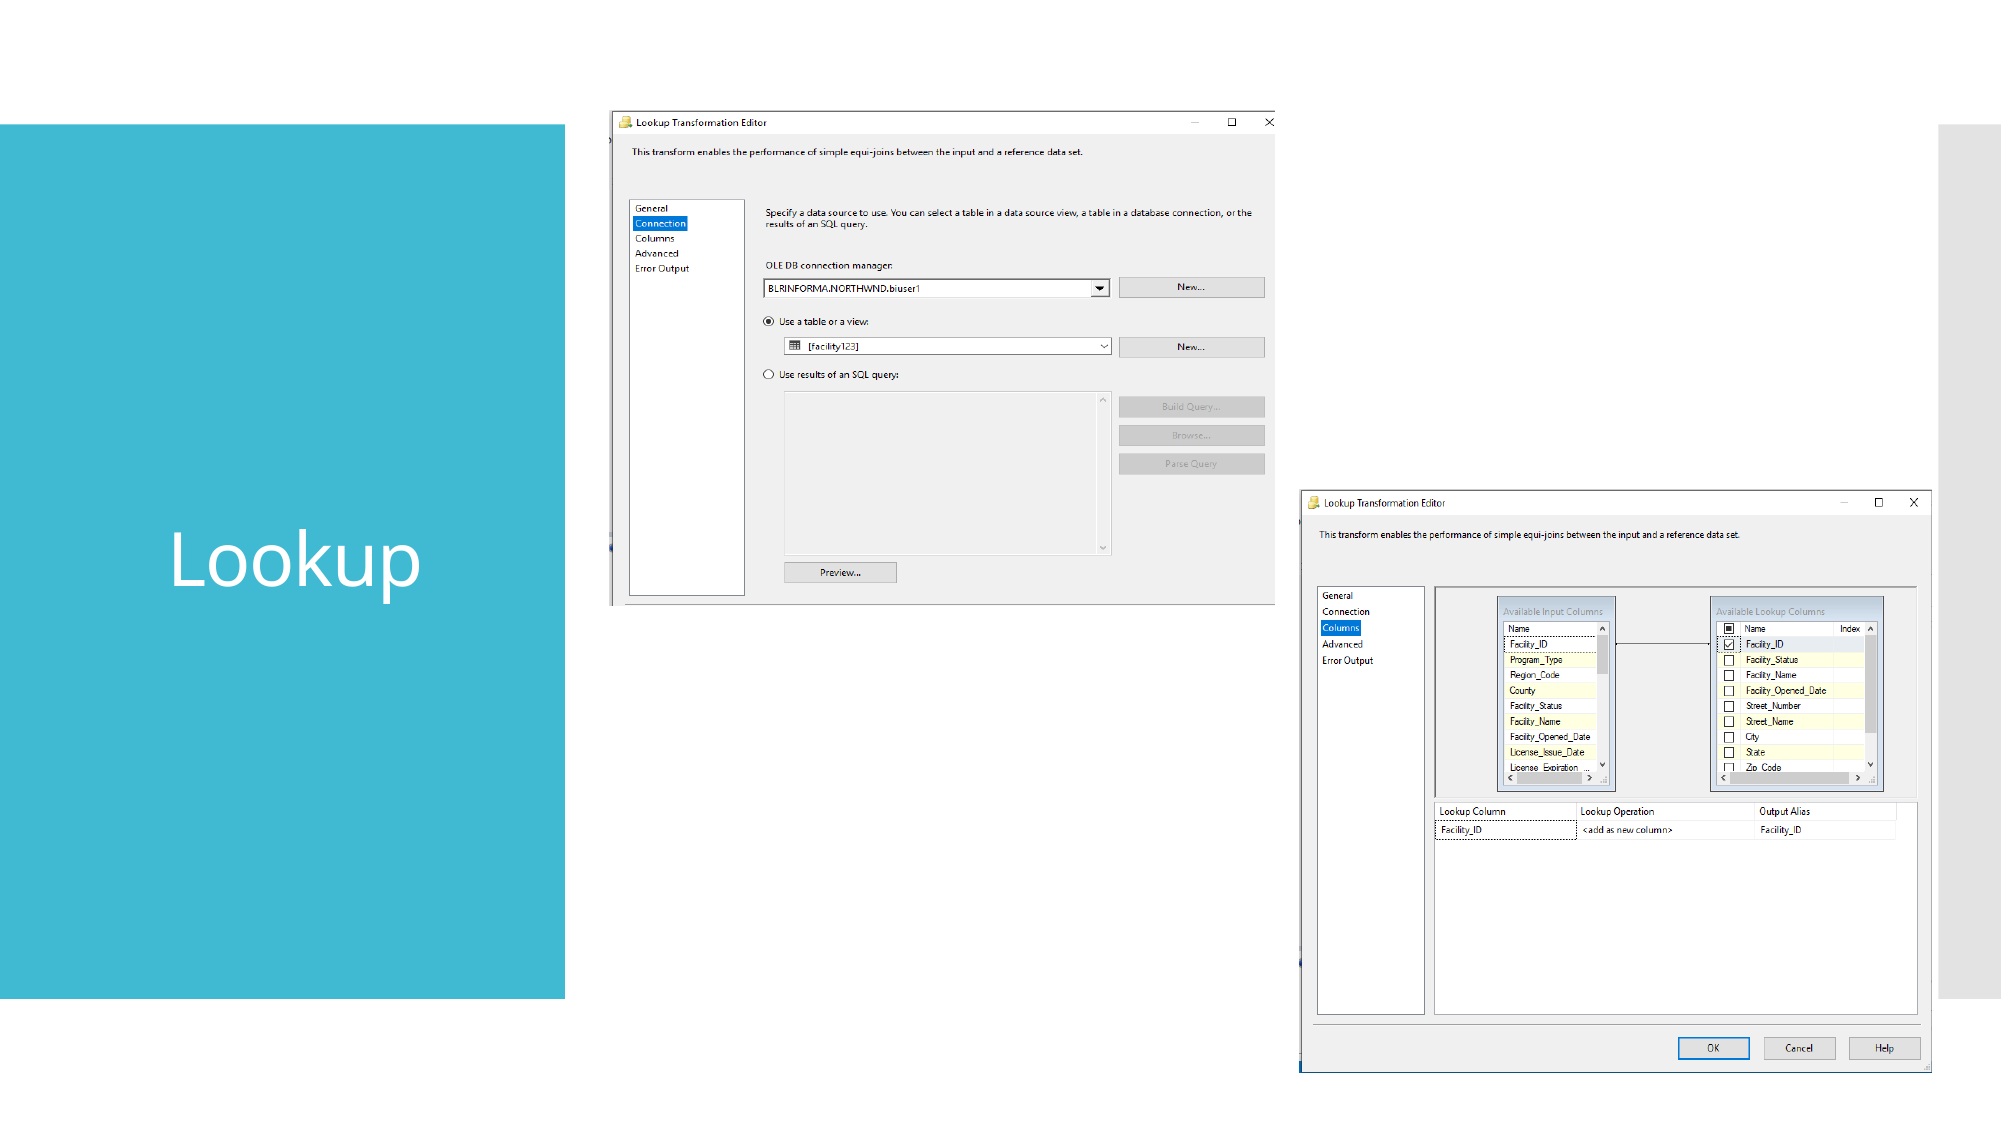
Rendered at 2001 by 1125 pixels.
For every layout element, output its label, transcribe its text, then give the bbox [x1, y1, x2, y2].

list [609, 110, 1276, 606]
title Lookup [41, 184, 525, 940]
picture [1299, 489, 1932, 1074]
